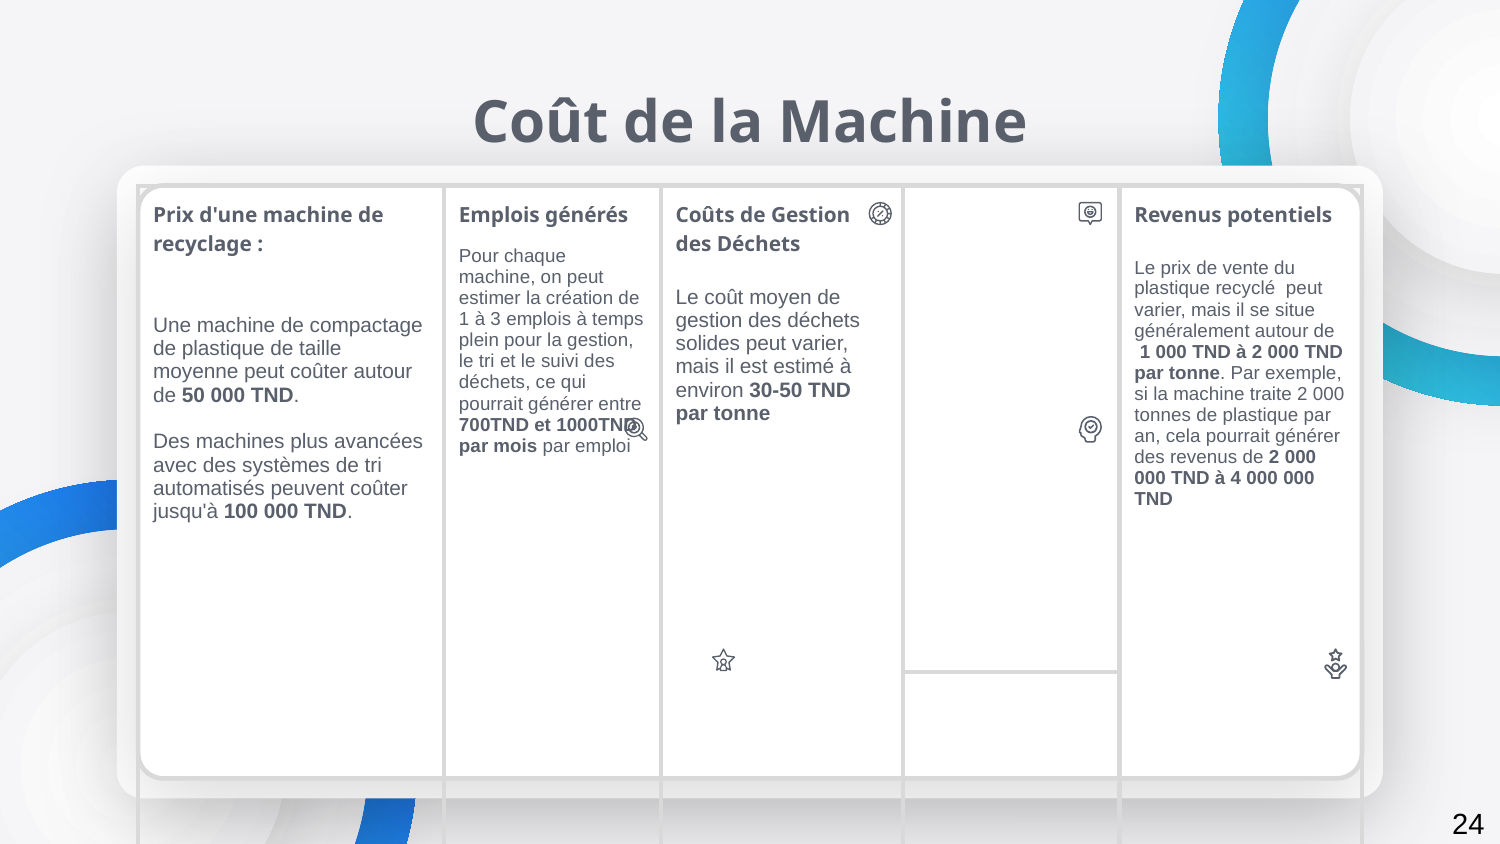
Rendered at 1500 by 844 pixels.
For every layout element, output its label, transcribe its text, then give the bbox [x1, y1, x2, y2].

table_header Prix d'une machine de recyclage : Une machine de compactage de plastique de taille moyenne peut coûter autour de 50 000 TND. Des machines plus avancées avec des systèmes de tri automatisés peuvent coûter jusqu'à 100 000 TND. [140, 188, 442, 844]
table_header Coûts de Gestion des Déchets Le coût moyen de gestion des déchets solides peut varier, mais il est estimé à environ 30-50 TND par tonne [663, 188, 901, 844]
table_header Revenus potentiels Le prix de vente du plastique recyclé peut varier, mais il se situe généralement autour de 1 000 TND à 2 000 TND par tonne. Par exemple, si la machine traite 2 000 tonnes de plastique par an, cela pourrait générer des revenus de 2 000 000 TND à 4 000 000 TND [1122, 188, 1360, 844]
title Coût de la Machine [116, 88, 1383, 150]
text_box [624, 417, 648, 442]
table_header [905, 188, 1117, 670]
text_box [1323, 648, 1348, 680]
table_cell [905, 674, 1117, 844]
text_box [711, 648, 736, 672]
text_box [868, 201, 893, 226]
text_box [1078, 415, 1103, 443]
text_box [116, 165, 1383, 221]
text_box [1078, 201, 1103, 226]
text_box 24 [1437, 798, 1500, 844]
table_header Emplois générés Pour chaque machine, on peut estimer la création de 1 à 3 emplois à temps plein pour la gestion, le tri et le suivi des déchets, ce qui pourrait générer entre 700TND et 1000TND par mois par emploi [446, 188, 659, 844]
